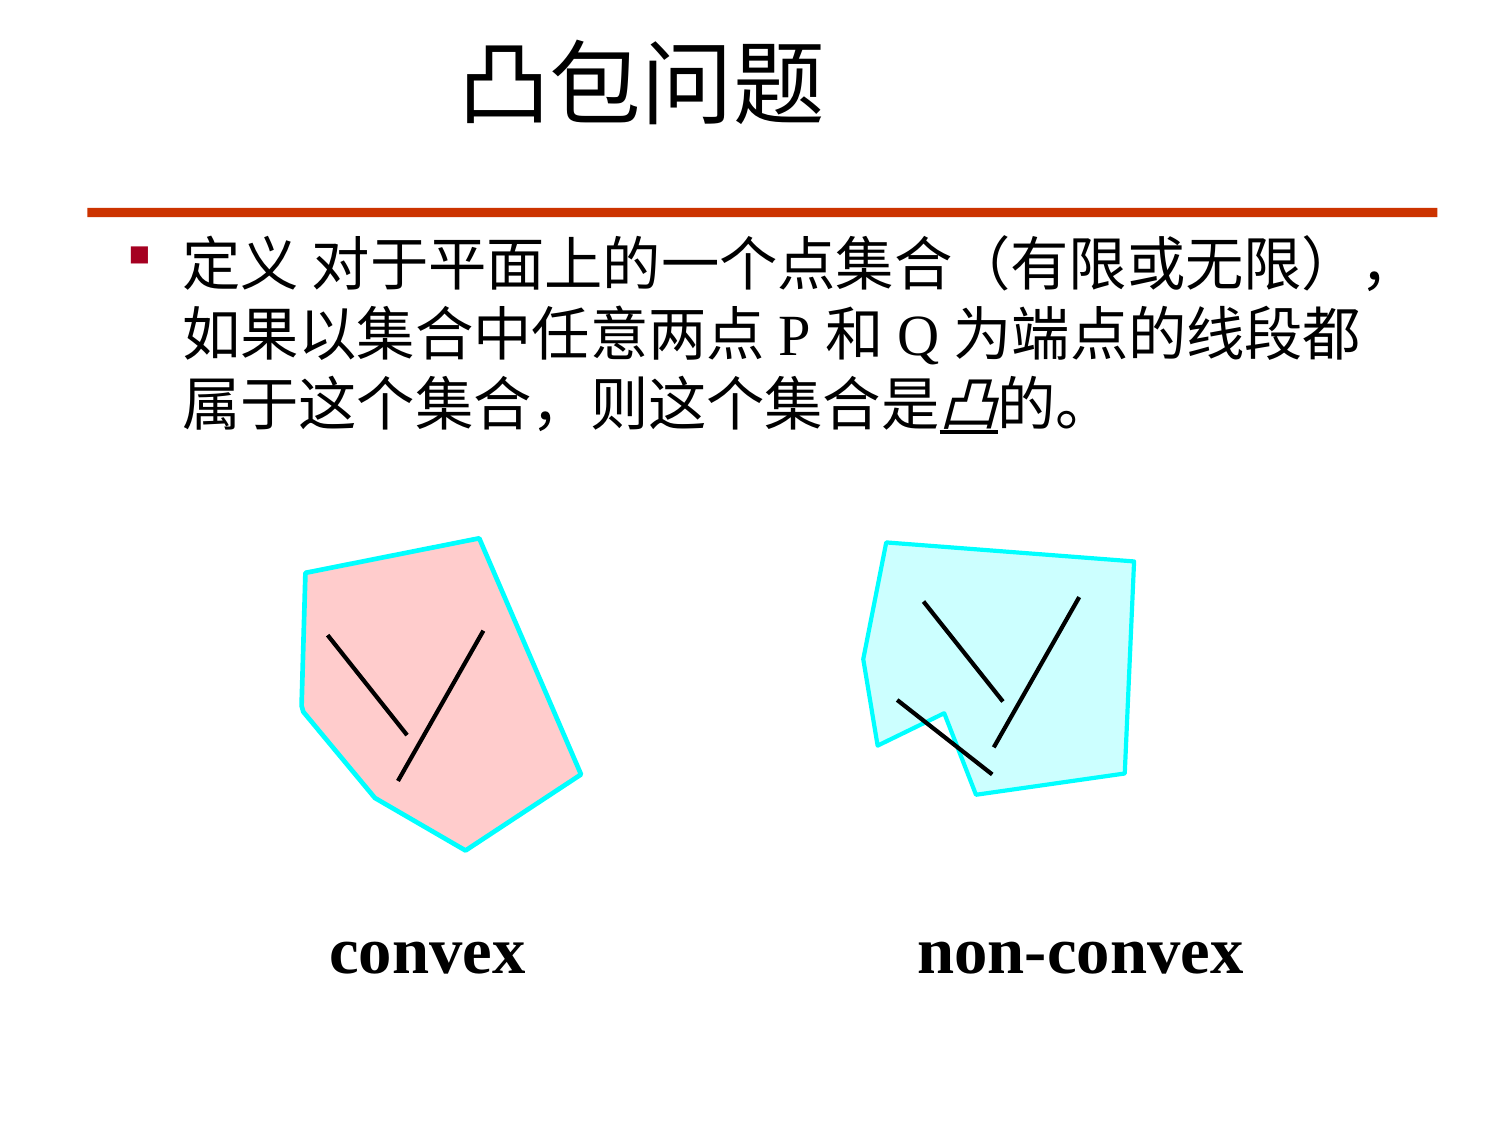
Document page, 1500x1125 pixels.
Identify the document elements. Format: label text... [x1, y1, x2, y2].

text_box [863, 542, 1135, 795]
text_box non-convex [838, 899, 1324, 995]
list 定义 对于平面上的一个点集合（有限或无限），如果以集合中任意两点P和Q为端点的线段都属于这个集合，则这个集合是凸的。 [110, 219, 1417, 504]
title 凸包问题 [75, 1, 1209, 160]
text_box [301, 538, 582, 851]
text_box convex [184, 899, 671, 995]
